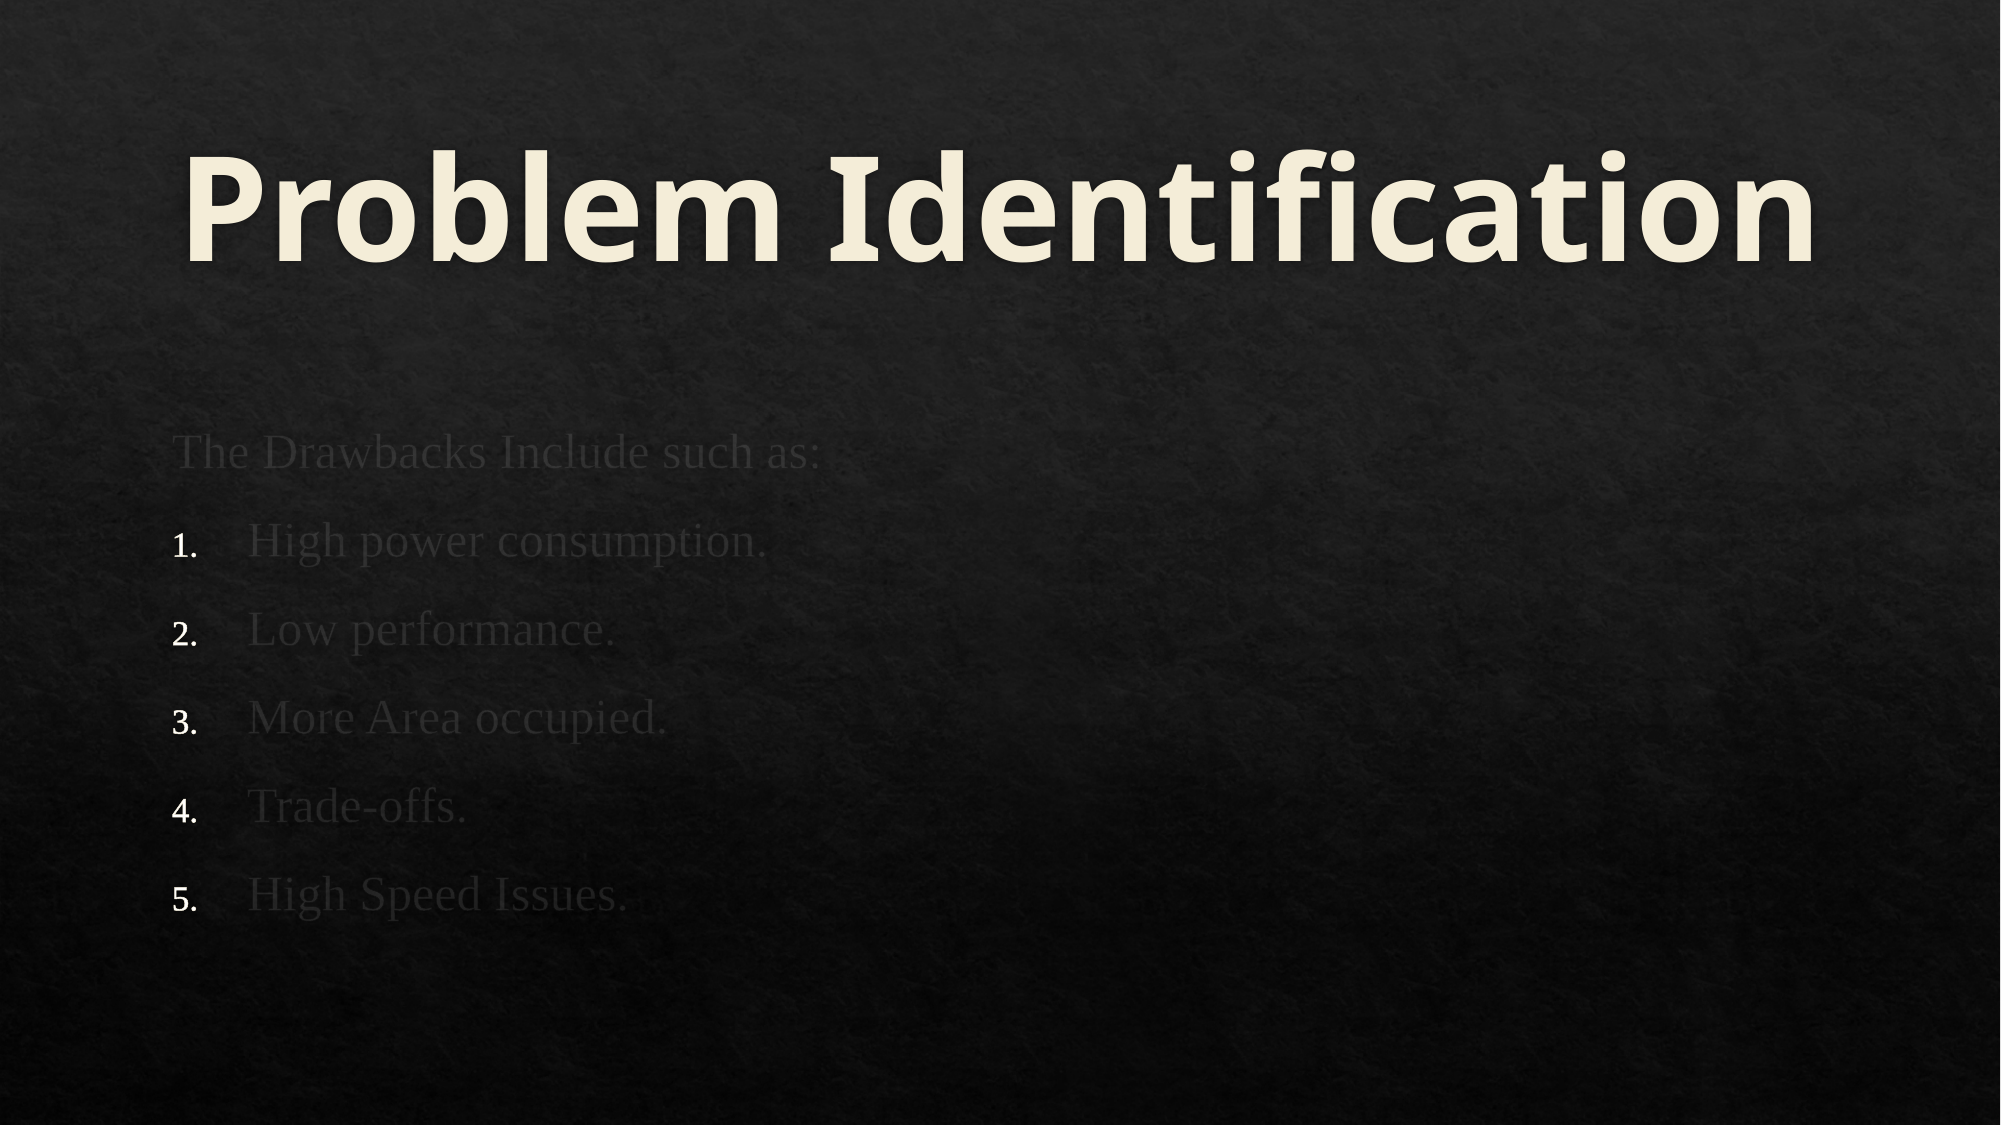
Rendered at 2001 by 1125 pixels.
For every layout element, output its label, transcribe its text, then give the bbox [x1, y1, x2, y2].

list The Drawbacks Include such as: High power consumption. Low performance. More Area occupied. Trade-offs. High Speed Issues. [150, 404, 1850, 1015]
title Problem Identification [122, 110, 1878, 318]
